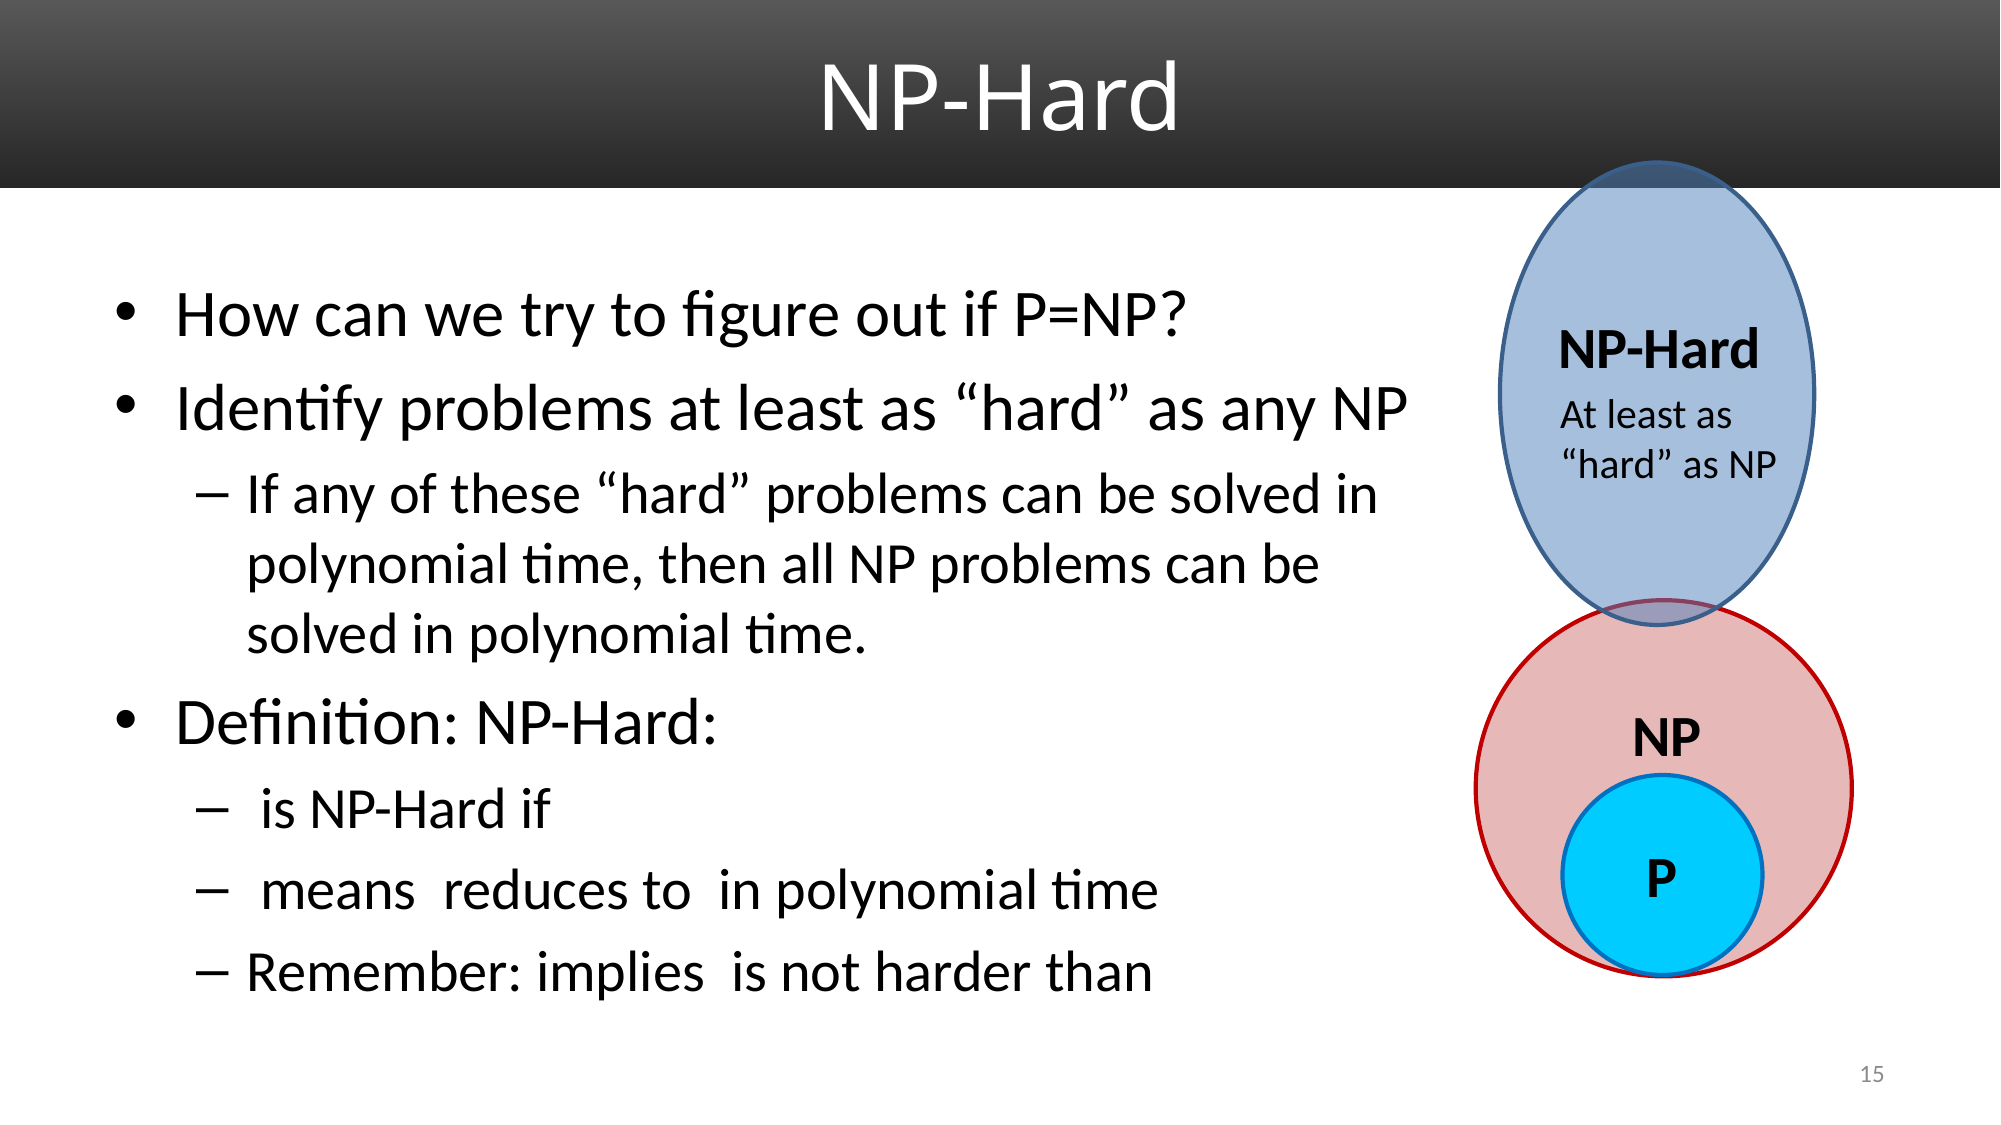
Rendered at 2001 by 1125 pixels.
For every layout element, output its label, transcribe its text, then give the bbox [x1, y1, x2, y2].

text_box [1497, 160, 1817, 628]
text_box At least as “hard” as NP [1545, 378, 1815, 494]
title NP-Hard [99, 24, 1900, 163]
text_box P [1632, 832, 1693, 917]
slide_number 15 [1433, 1042, 1900, 1103]
text_box [1473, 607, 1854, 979]
text_box [1560, 776, 1765, 978]
text_box NP-Hard [1543, 302, 1776, 388]
text_box NP [1617, 690, 1717, 776]
